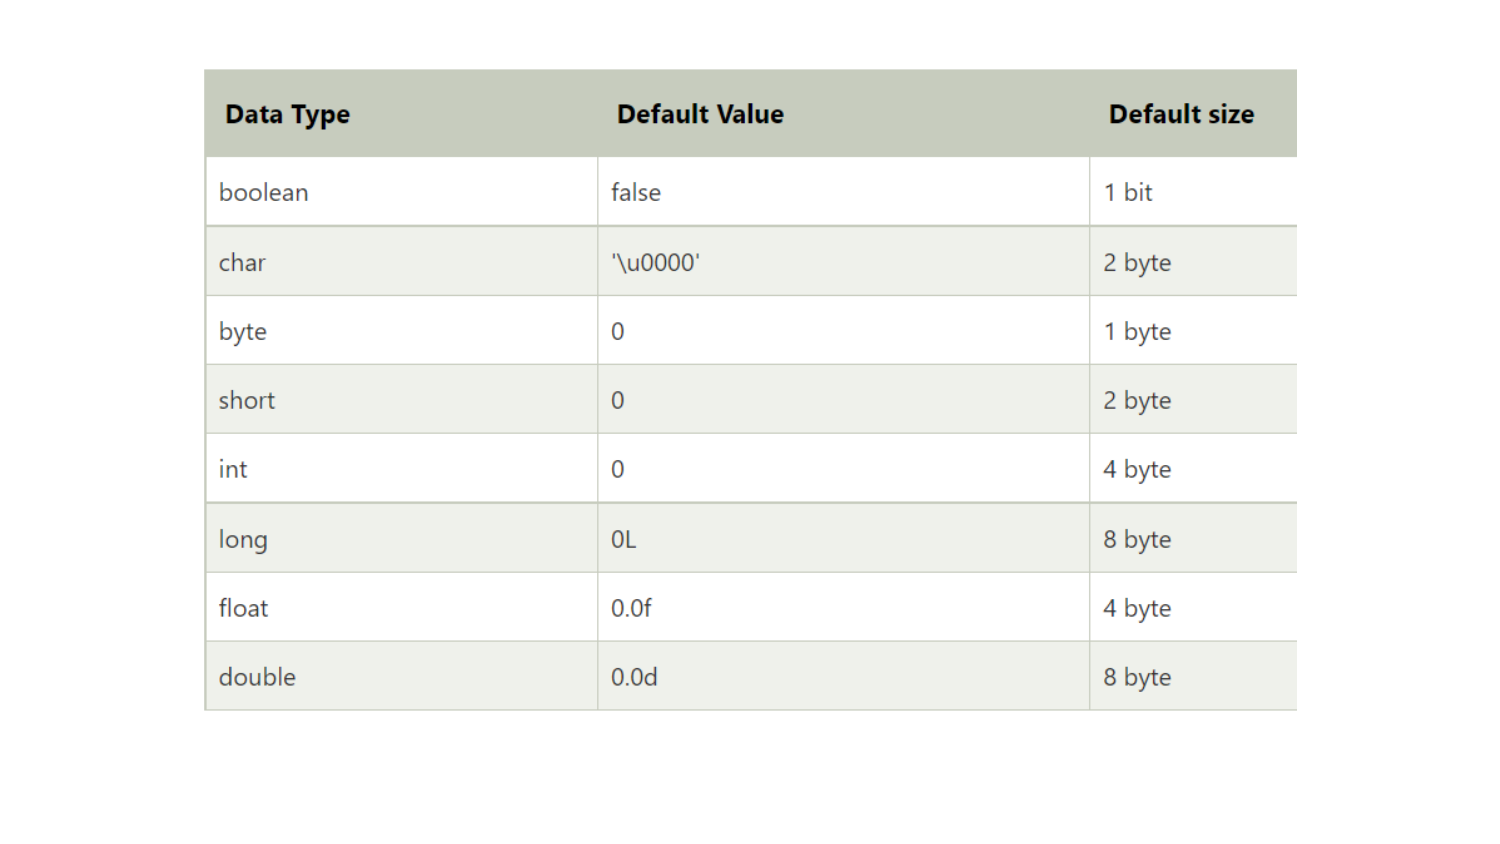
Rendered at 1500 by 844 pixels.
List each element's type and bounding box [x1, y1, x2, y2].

picture [203, 67, 1297, 727]
